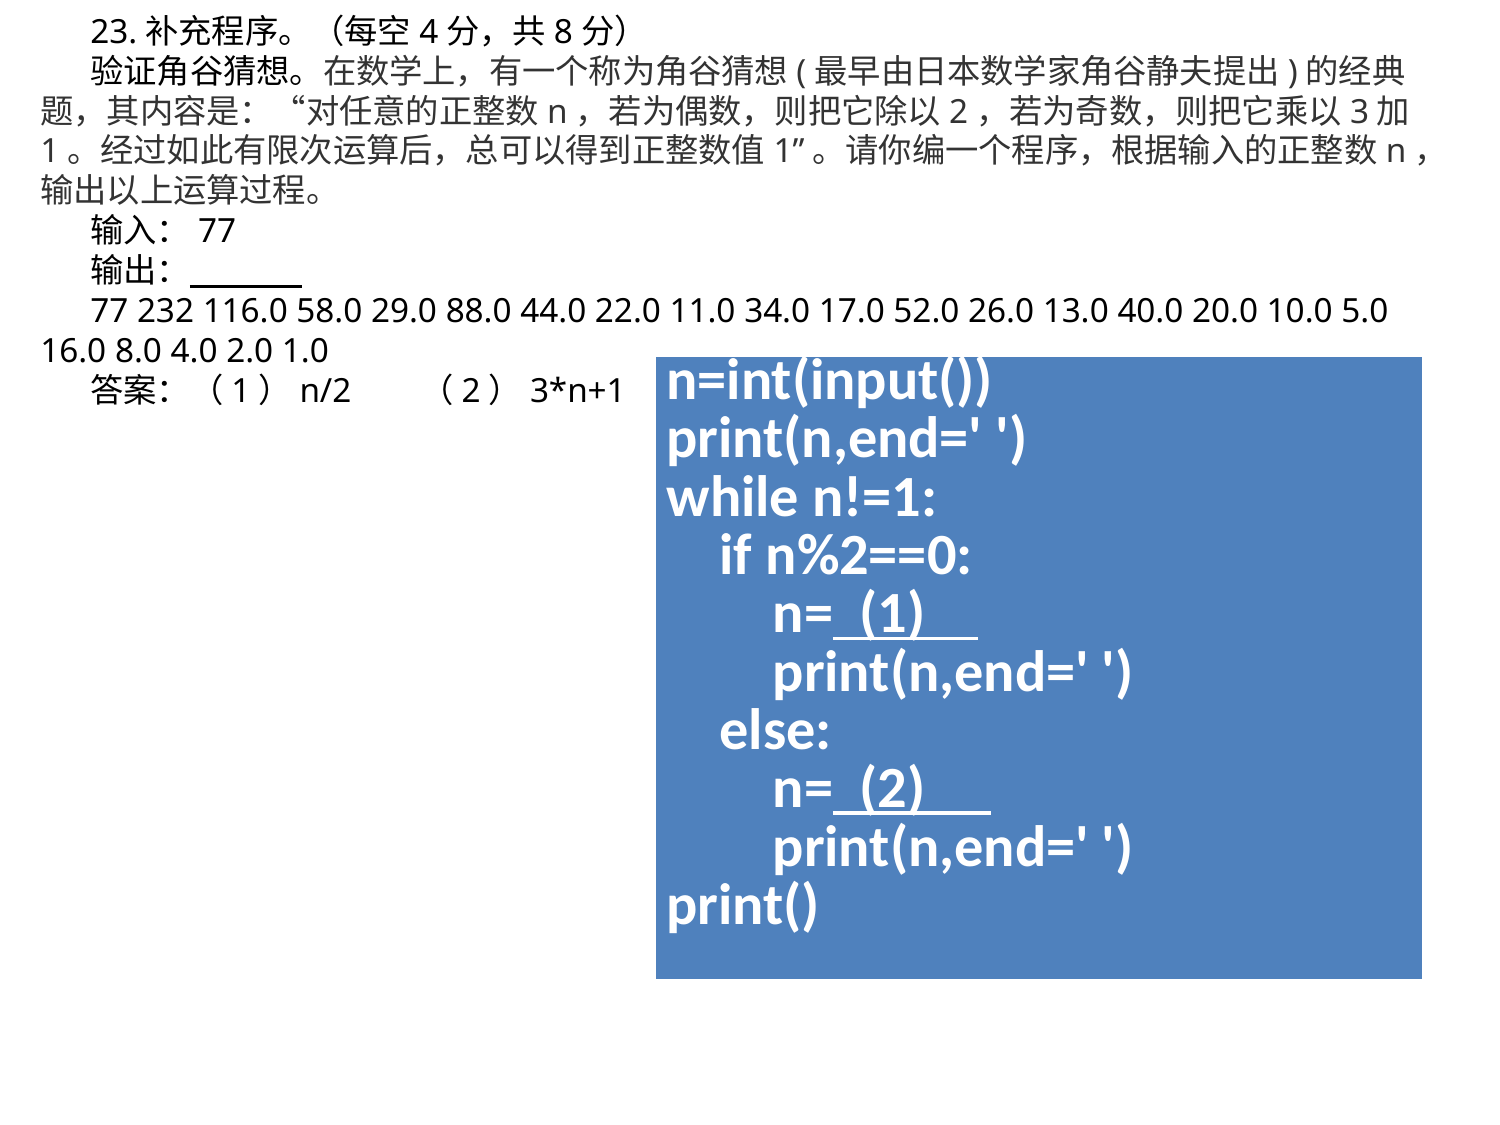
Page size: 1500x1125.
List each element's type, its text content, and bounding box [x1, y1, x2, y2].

text_box 23.补充程序。（每空4分，共8分） 验证角谷猜想。在数学上，有一个称为角谷猜想(最早由日本数学家角谷静夫提出)的经典题，其内容是：“对任意的正整数n，若为偶数，则把它除以2，若为奇数，则把它乘以3加1。经过如此有限次运算后，总可以得到正整数值1”。请你编一个程序，根据输入的正整数n，输出以上运算过程。 输入：77 输出： 77 232 116.0 58.0 29.0 88.0 44.0 22.0 11.0 34.0 17.0 52.0 26.0 13.0 40.0 20.0 10.0 5.0 16.0 8.0 4.0 2.0 1.0 答案：（1）n/2 （2）3*n+1 [25, 2, 1475, 417]
table_header n=int(input()) print(n,end=' ') while n!=1: if n%2==0: n= (1) print(n,end=' ') else: n= (2) print(n,end=' ') print() [656, 417, 1422, 979]
